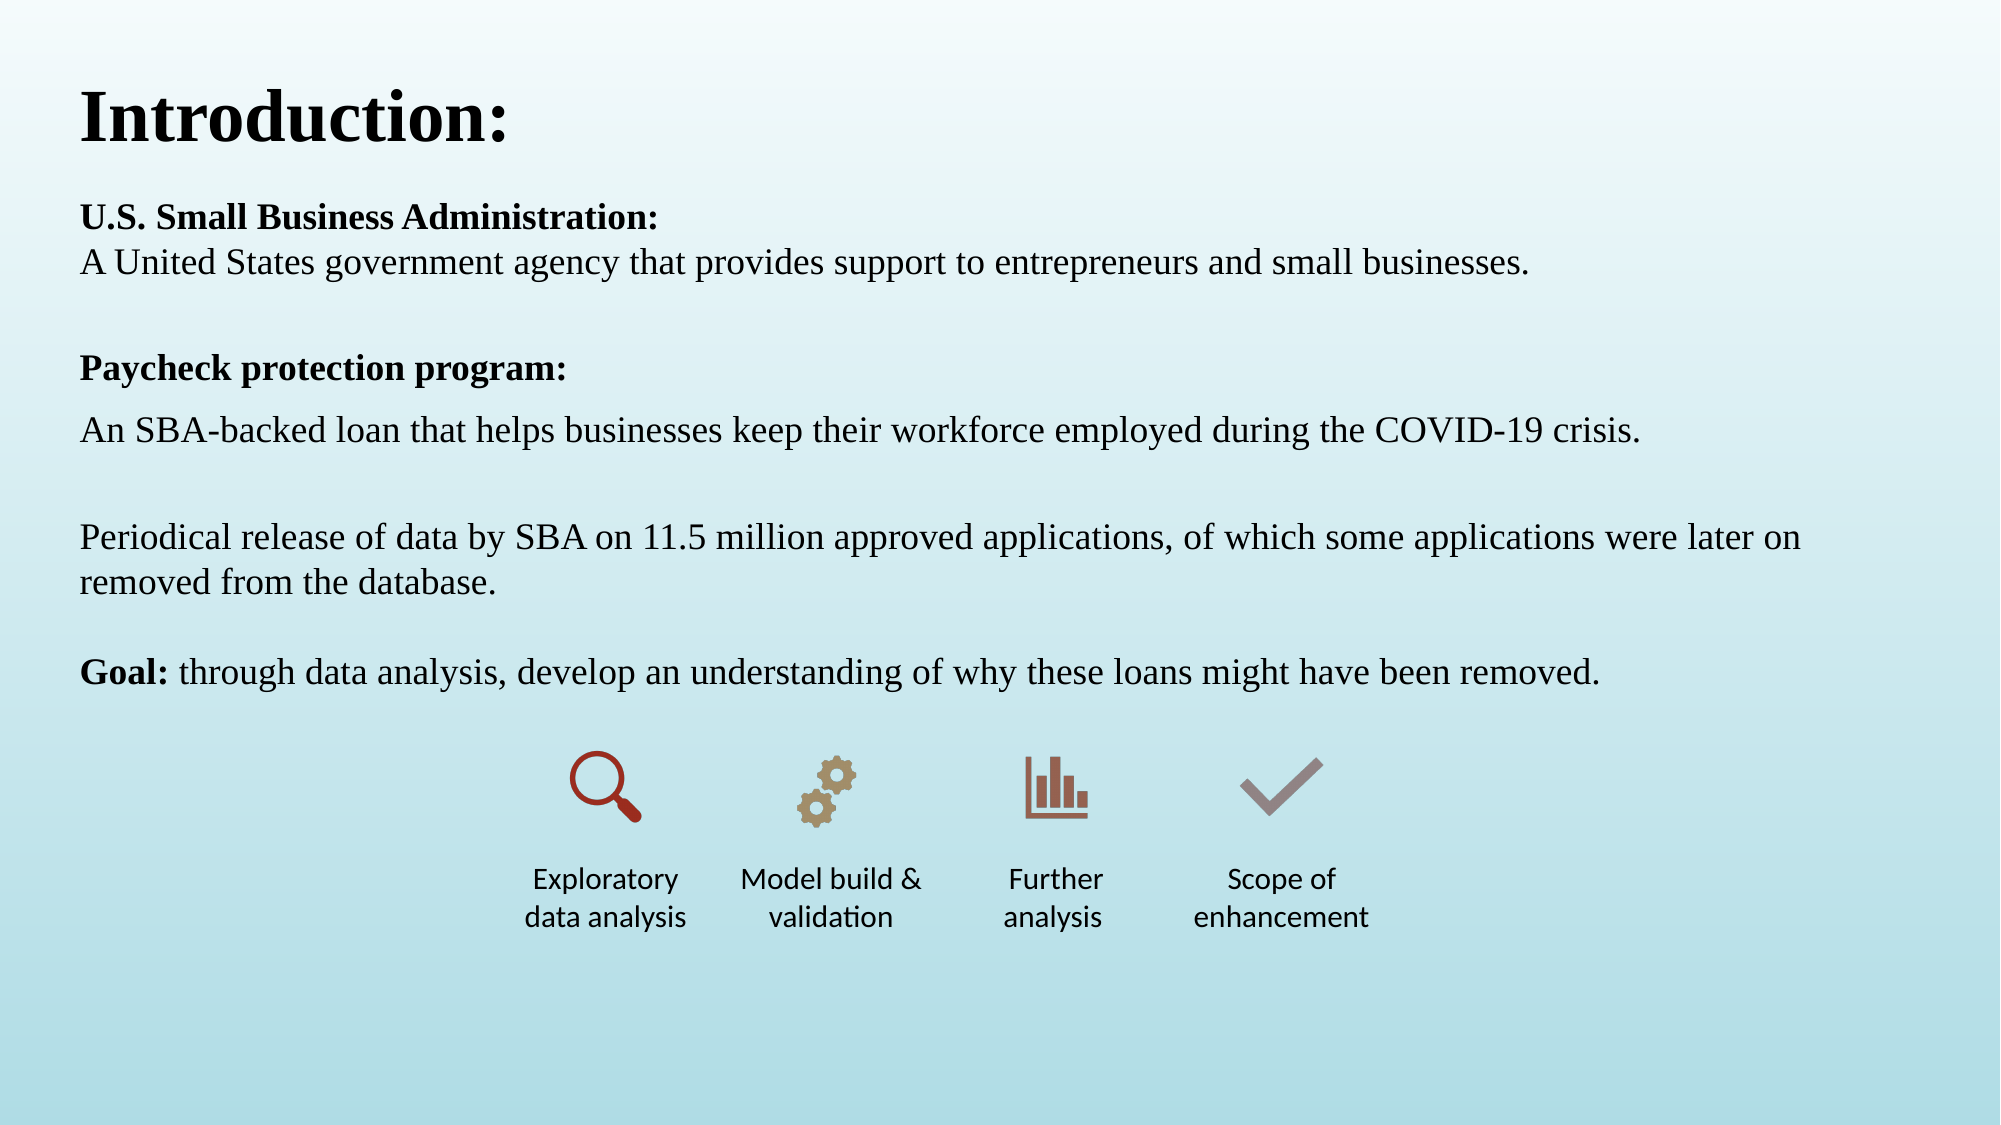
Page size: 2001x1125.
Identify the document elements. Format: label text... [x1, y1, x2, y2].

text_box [509, 743, 1378, 936]
text_box U.S. Small Business Administration: A United States government agency that provides support to entrepreneurs and small businesses. Paycheck protection program: An SBA-backed loan that helps businesses keep their workforce employed during the COVID-19 crisis. Periodical release of data by SBA on 11.5 million approved applications, of which some applications were later on removed from the database. Goal: through data analysis, develop an understanding of why these loans might have been removed. [64, 184, 1915, 806]
title Introduction: [64, 53, 1715, 184]
